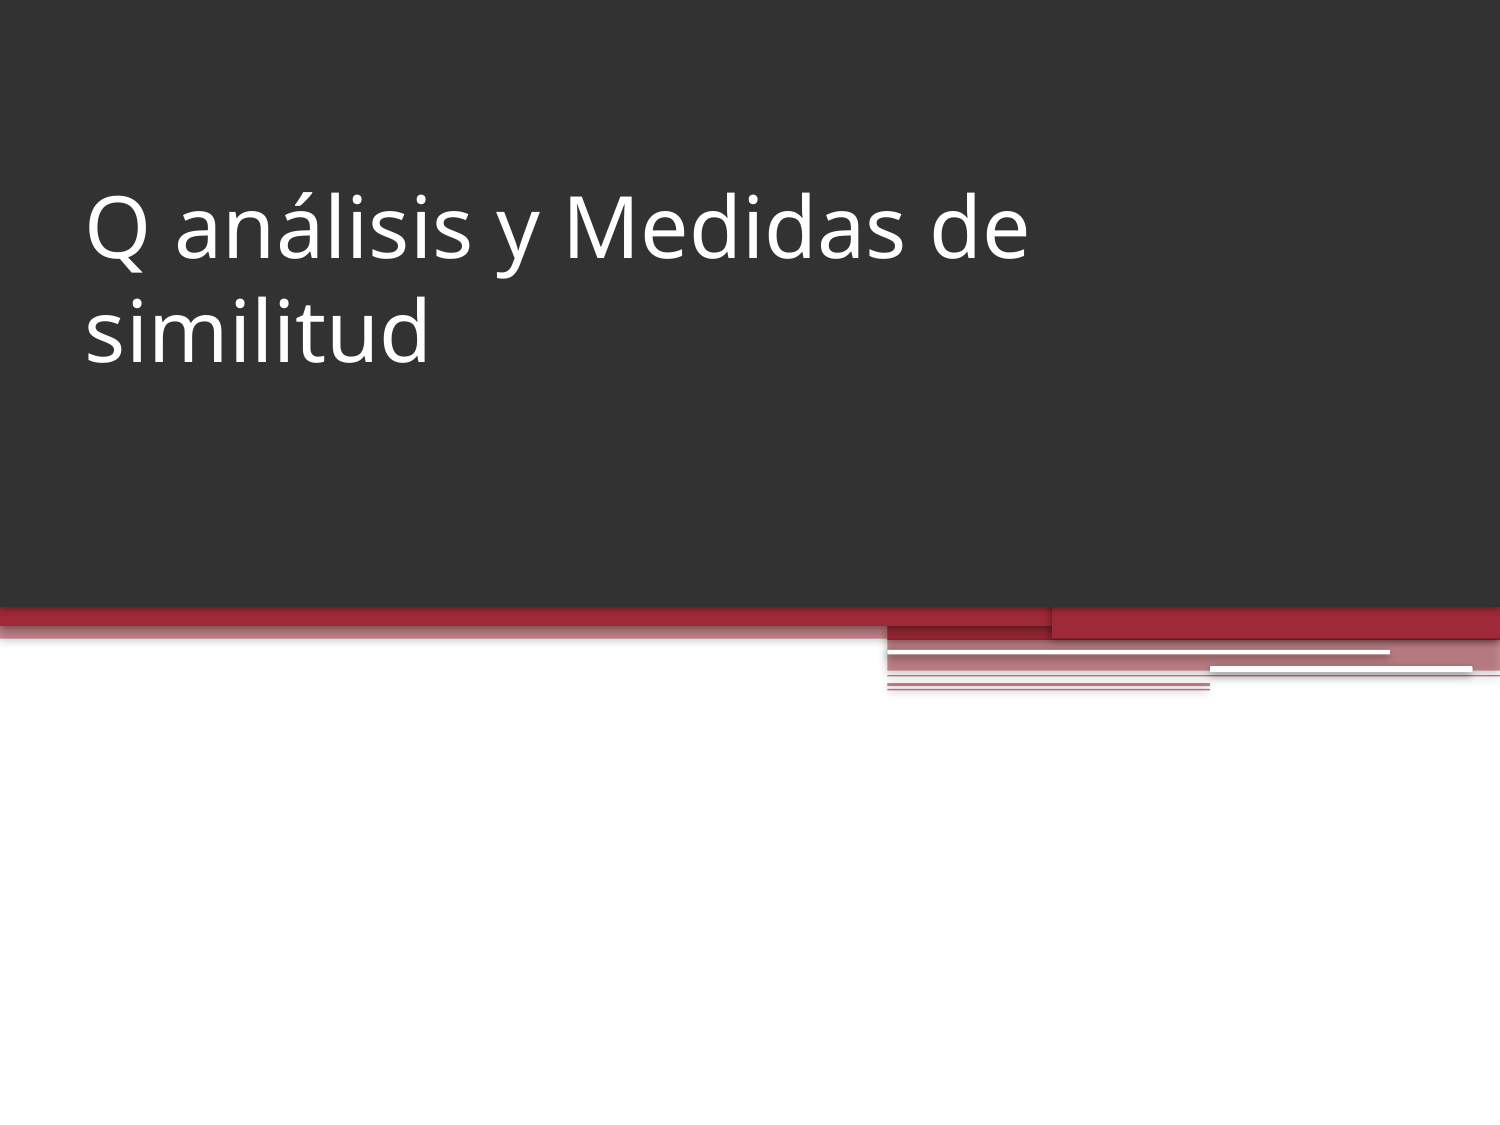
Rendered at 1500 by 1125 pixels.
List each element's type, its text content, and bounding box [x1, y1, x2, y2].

title Q análisis y Medidas de similitud [70, 164, 1388, 387]
